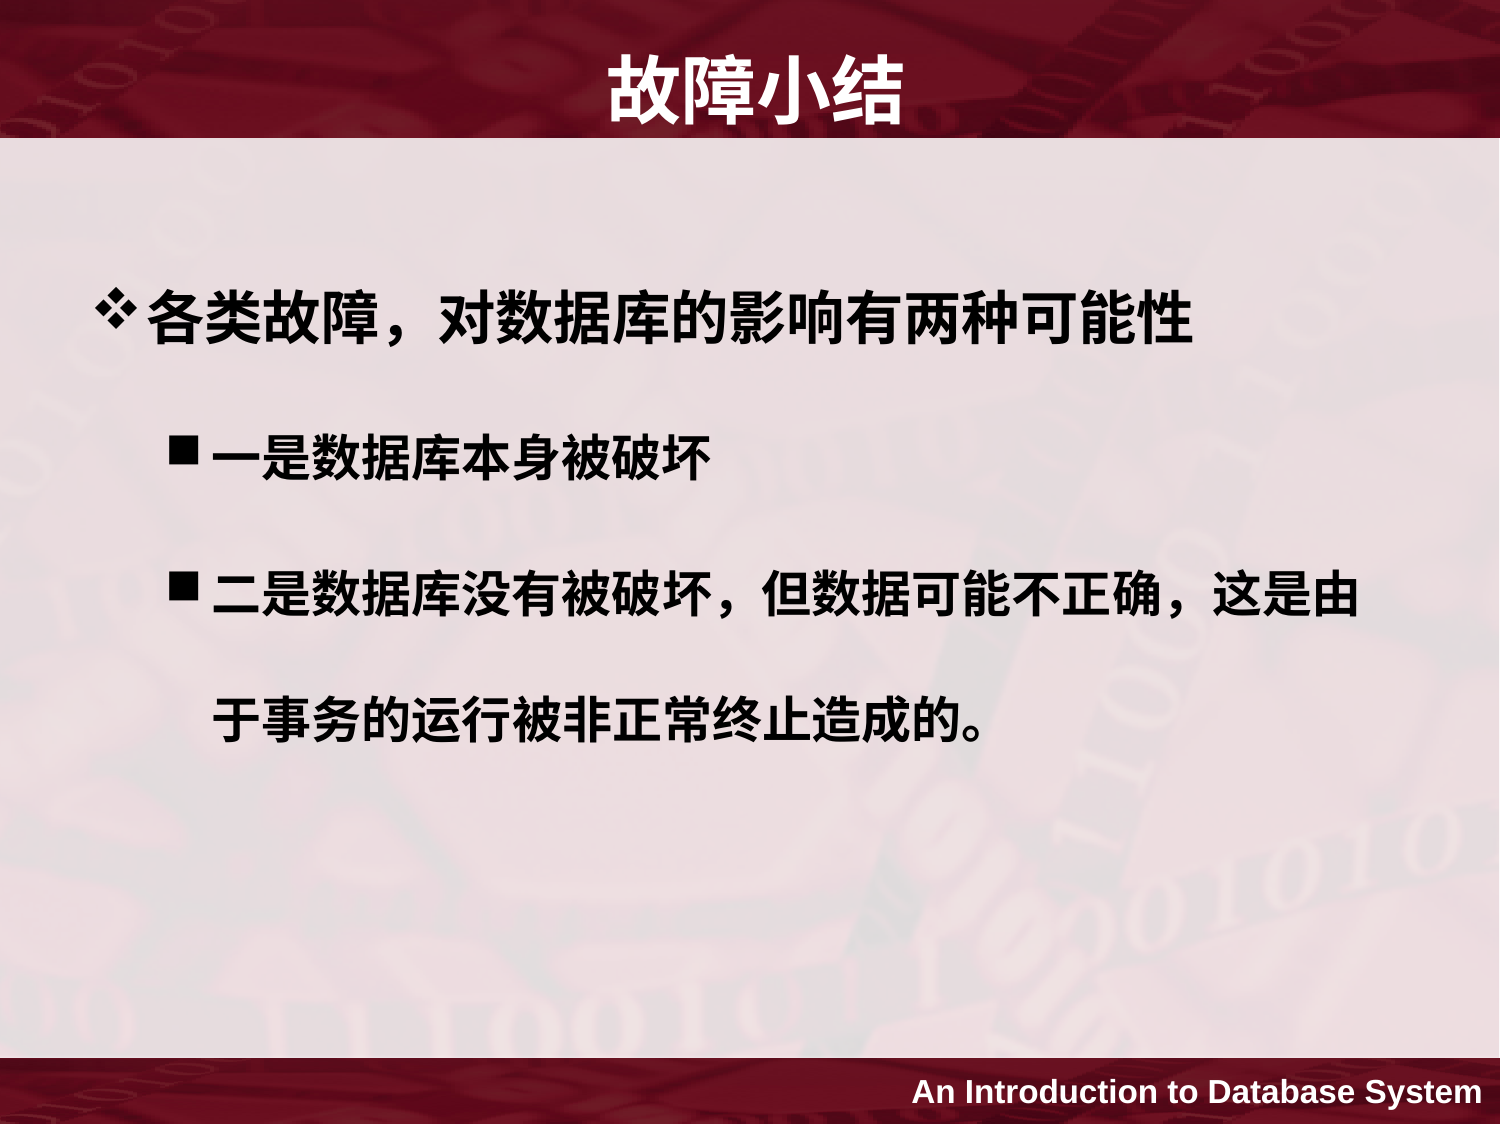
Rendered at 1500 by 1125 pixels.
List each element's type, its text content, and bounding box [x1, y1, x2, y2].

text_box [856, 1046, 1447, 1100]
picture [0, 0, 1500, 1124]
title 故障小结 [149, 41, 1363, 135]
list 各类故障，对数据库的影响有两种可能性 一是数据库本身被破坏 二是数据库没有被破坏，但数据可能不正确，这是由于事务的运行被非正常终止造成的。 [74, 196, 1426, 991]
